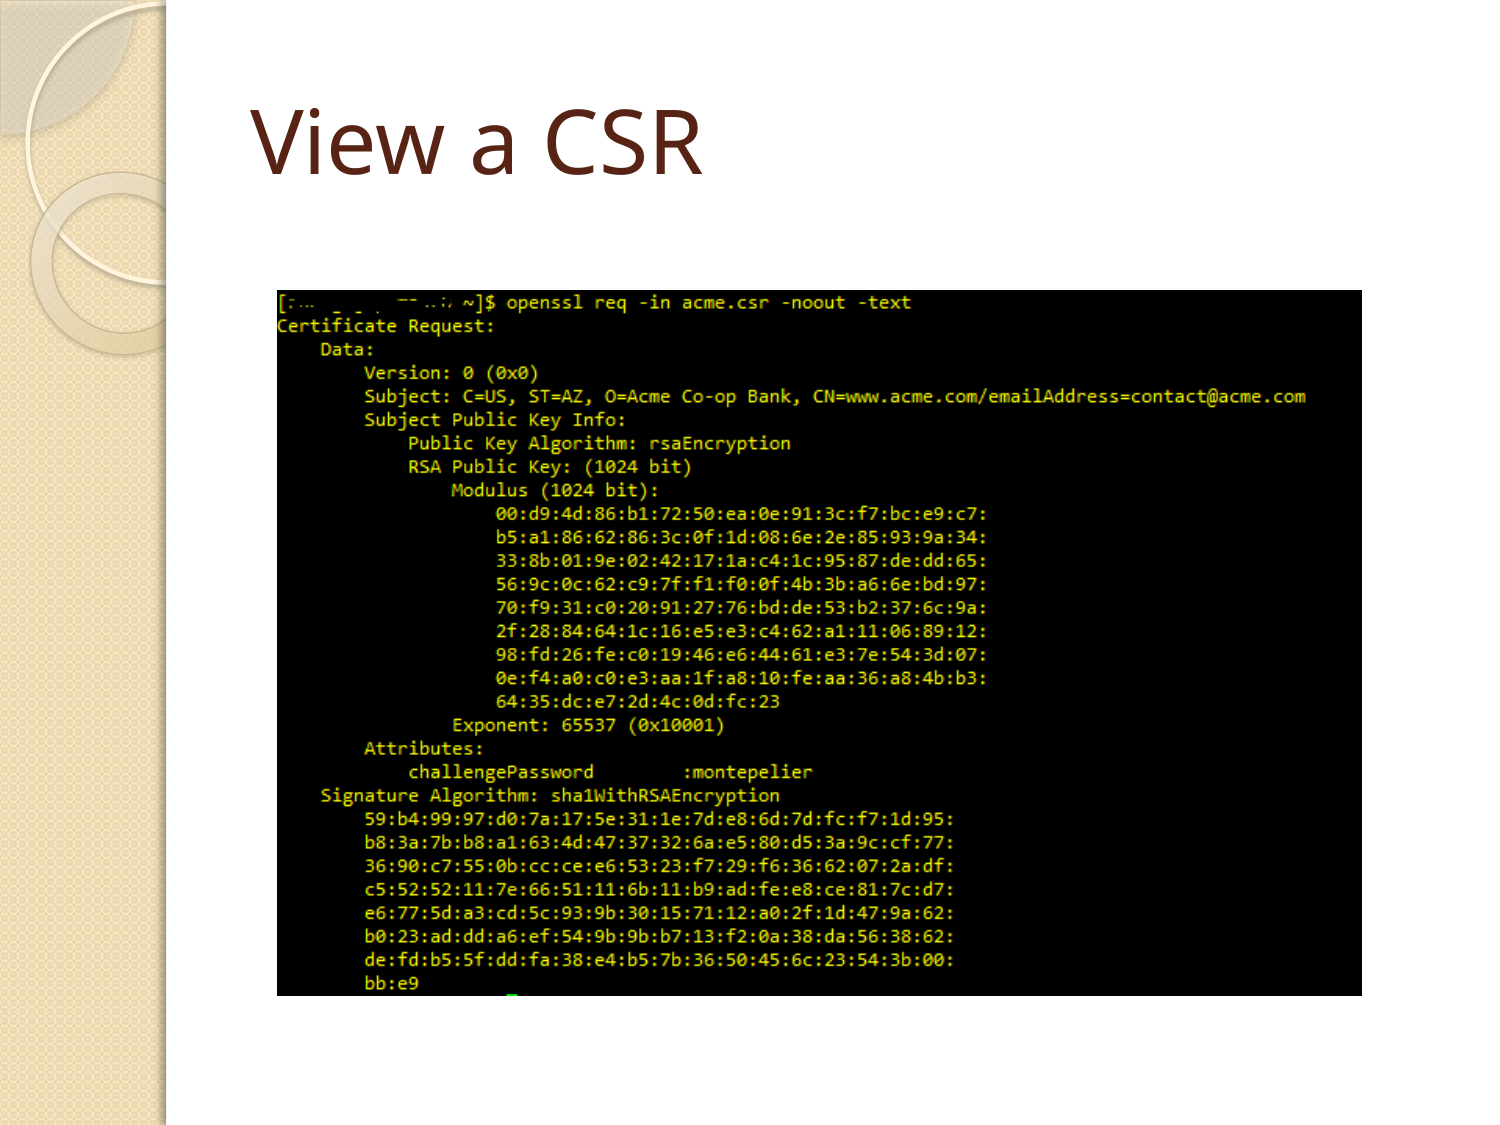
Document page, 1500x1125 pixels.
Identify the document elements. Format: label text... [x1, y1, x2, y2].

picture [277, 290, 1363, 996]
title View a CSR [235, 45, 1466, 233]
